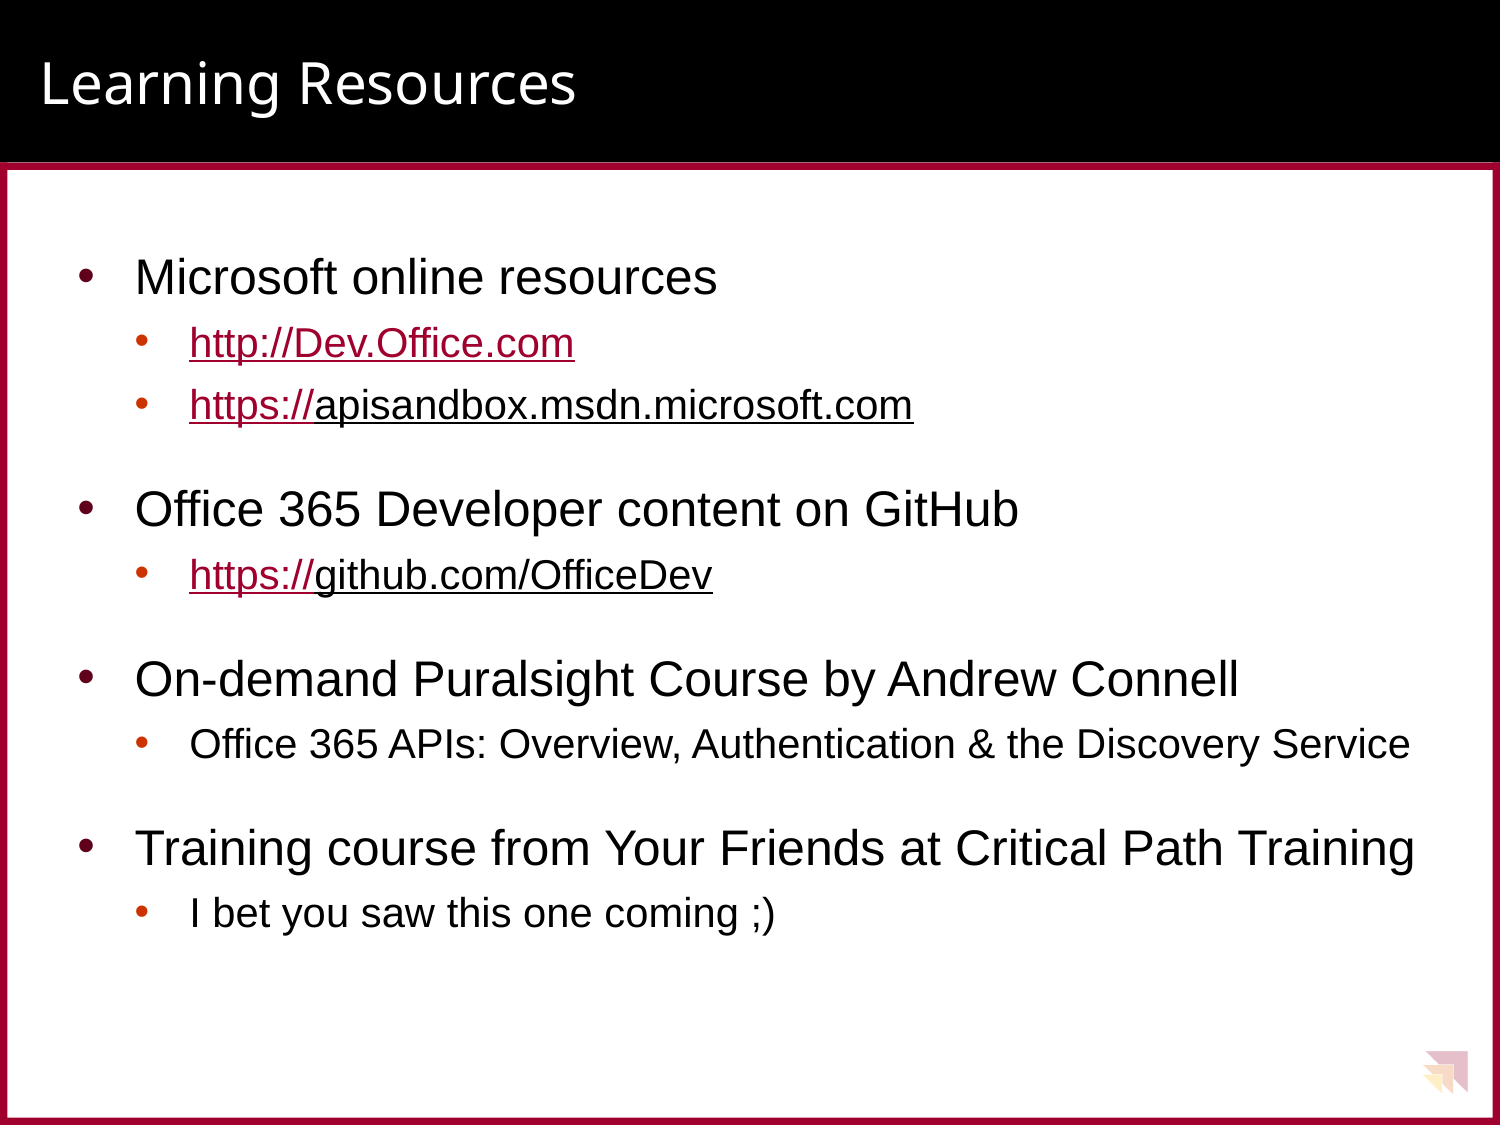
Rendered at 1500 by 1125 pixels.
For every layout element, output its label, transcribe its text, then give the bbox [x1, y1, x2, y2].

title Learning Resources [24, 12, 1438, 150]
list Microsoft online resources http://Dev.Office.com https://apisandbox.msdn.microsoft.com Office 365 Developer content on GitHub https://github.com/OfficeDev On-demand Puralsight Course by Andrew Connell Office 365 APIs: Overview, Authentication & the Discovery Service Training course from Your Friends at Critical Path Training I bet you saw this one coming ;) [62, 237, 1438, 1088]
